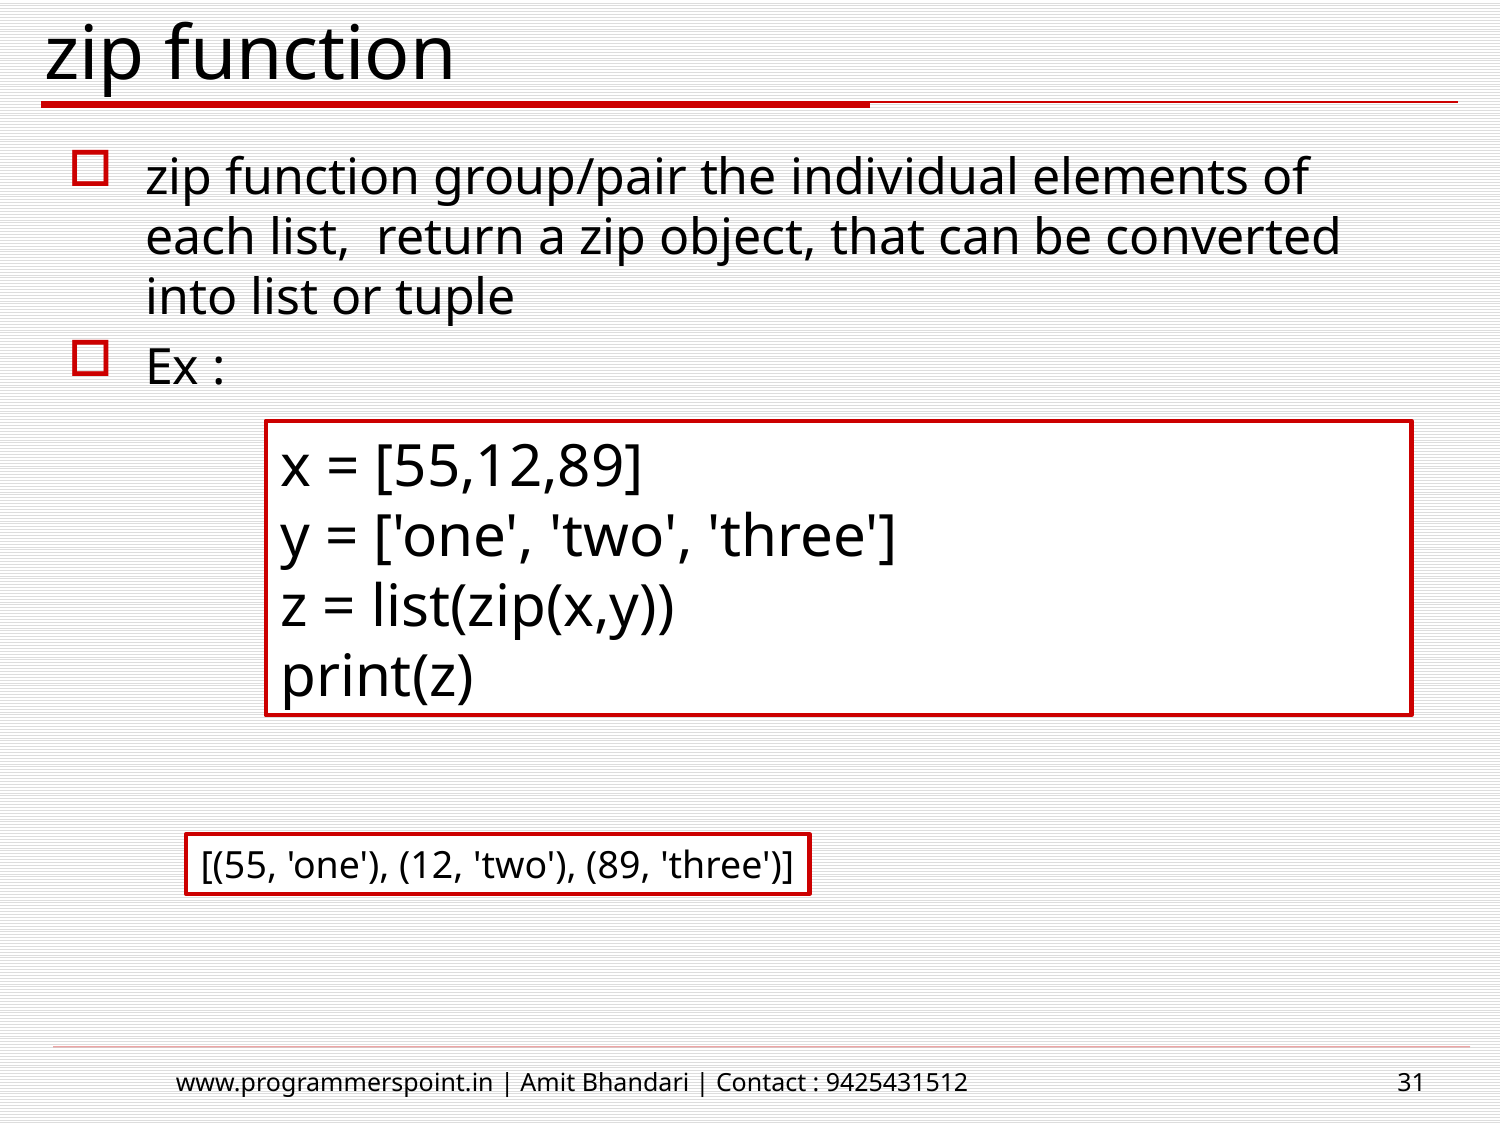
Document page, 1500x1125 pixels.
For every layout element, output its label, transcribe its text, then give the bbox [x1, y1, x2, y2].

list zip function group/pair the individual elements of each list, return a zip object, that can be converted into list or tuple Ex : [52, 136, 1448, 433]
footer www.programmerspoint.in | Amit Bhandari | Contact : 9425431512 [100, 1058, 1046, 1102]
text_box x = [55,12,89] y = ['one', 'two', 'three'] z = list(zip(x,y)) print(z) [264, 419, 1414, 717]
slide_number 31 [1115, 1058, 1442, 1102]
text_box [(55, 'one'), (12, 'two'), (89, 'three')] [184, 832, 812, 896]
title zip function [29, 0, 501, 103]
